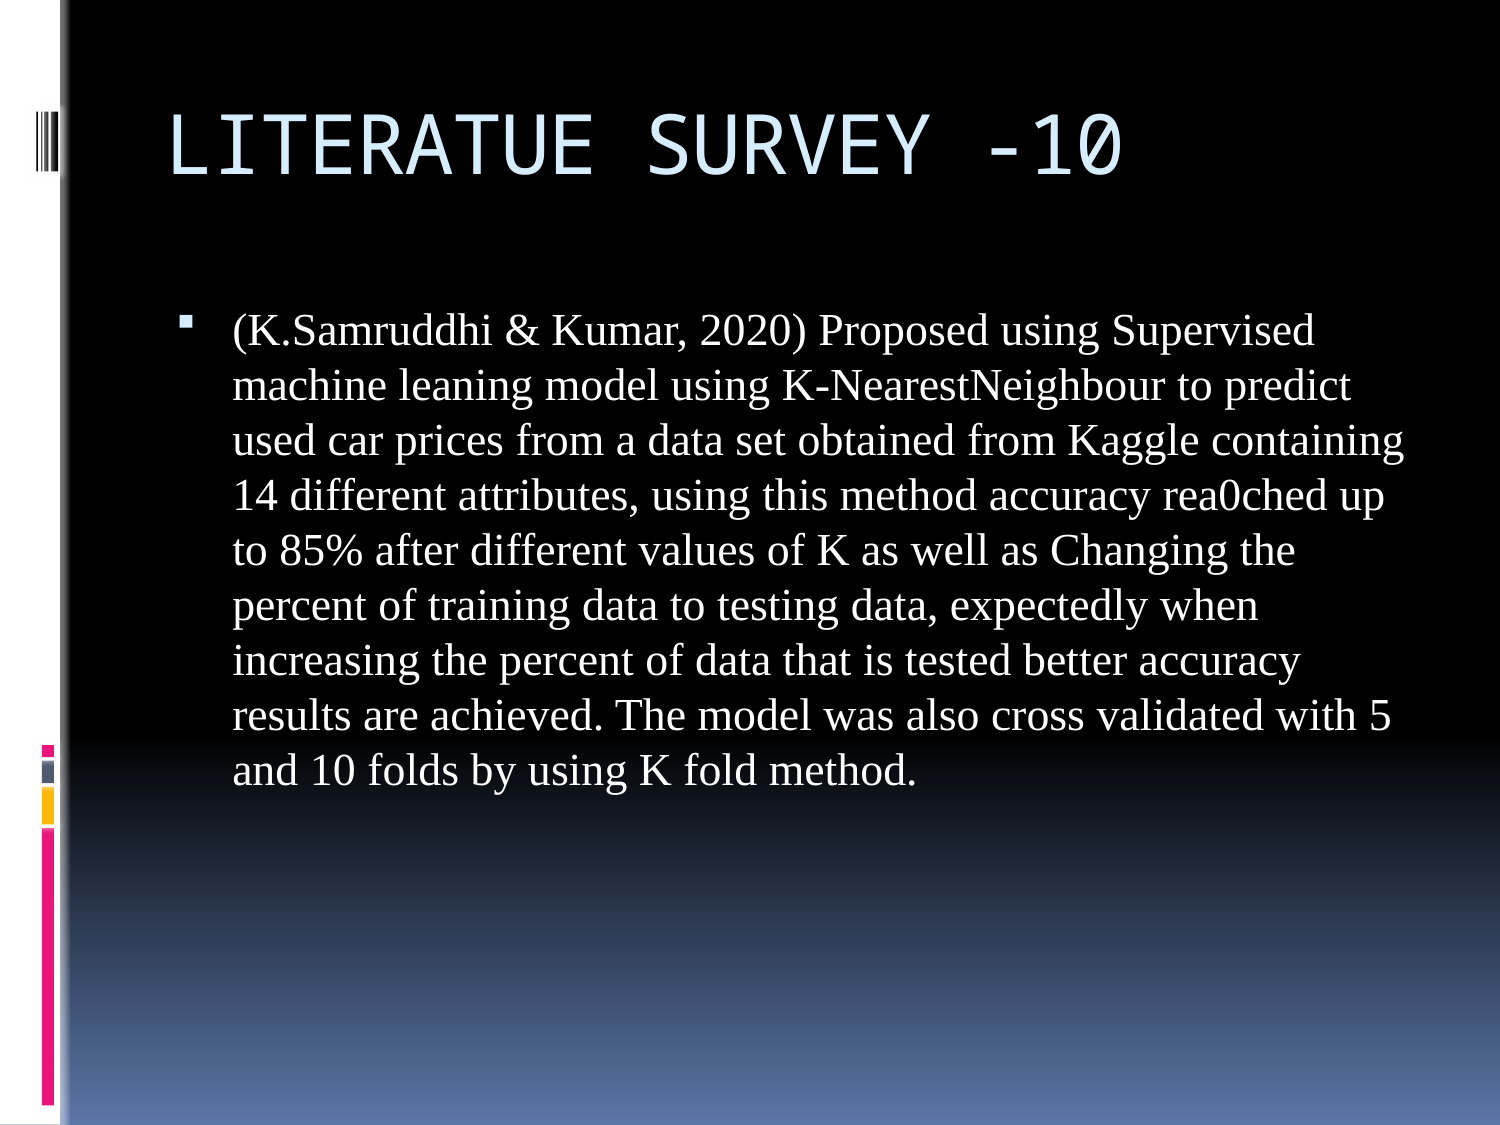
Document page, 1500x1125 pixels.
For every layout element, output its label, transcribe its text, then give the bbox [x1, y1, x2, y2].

list (K.Samruddhi & Kumar, 2020) Proposed using Supervised machine leaning model using K-NearestNeighbour to predict used car prices from a data set obtained from Kaggle containing 14 different attributes, using this method accuracy rea0ched up to 85% after different values of K as well as Changing the percent of training data to testing data, expectedly when increasing the percent of data that is tested better accuracy results are achieved. The model was also cross validated with 5 and 10 folds by using K fold method. [150, 292, 1425, 1043]
title LITERATUE SURVEY -10 [150, 83, 1425, 234]
